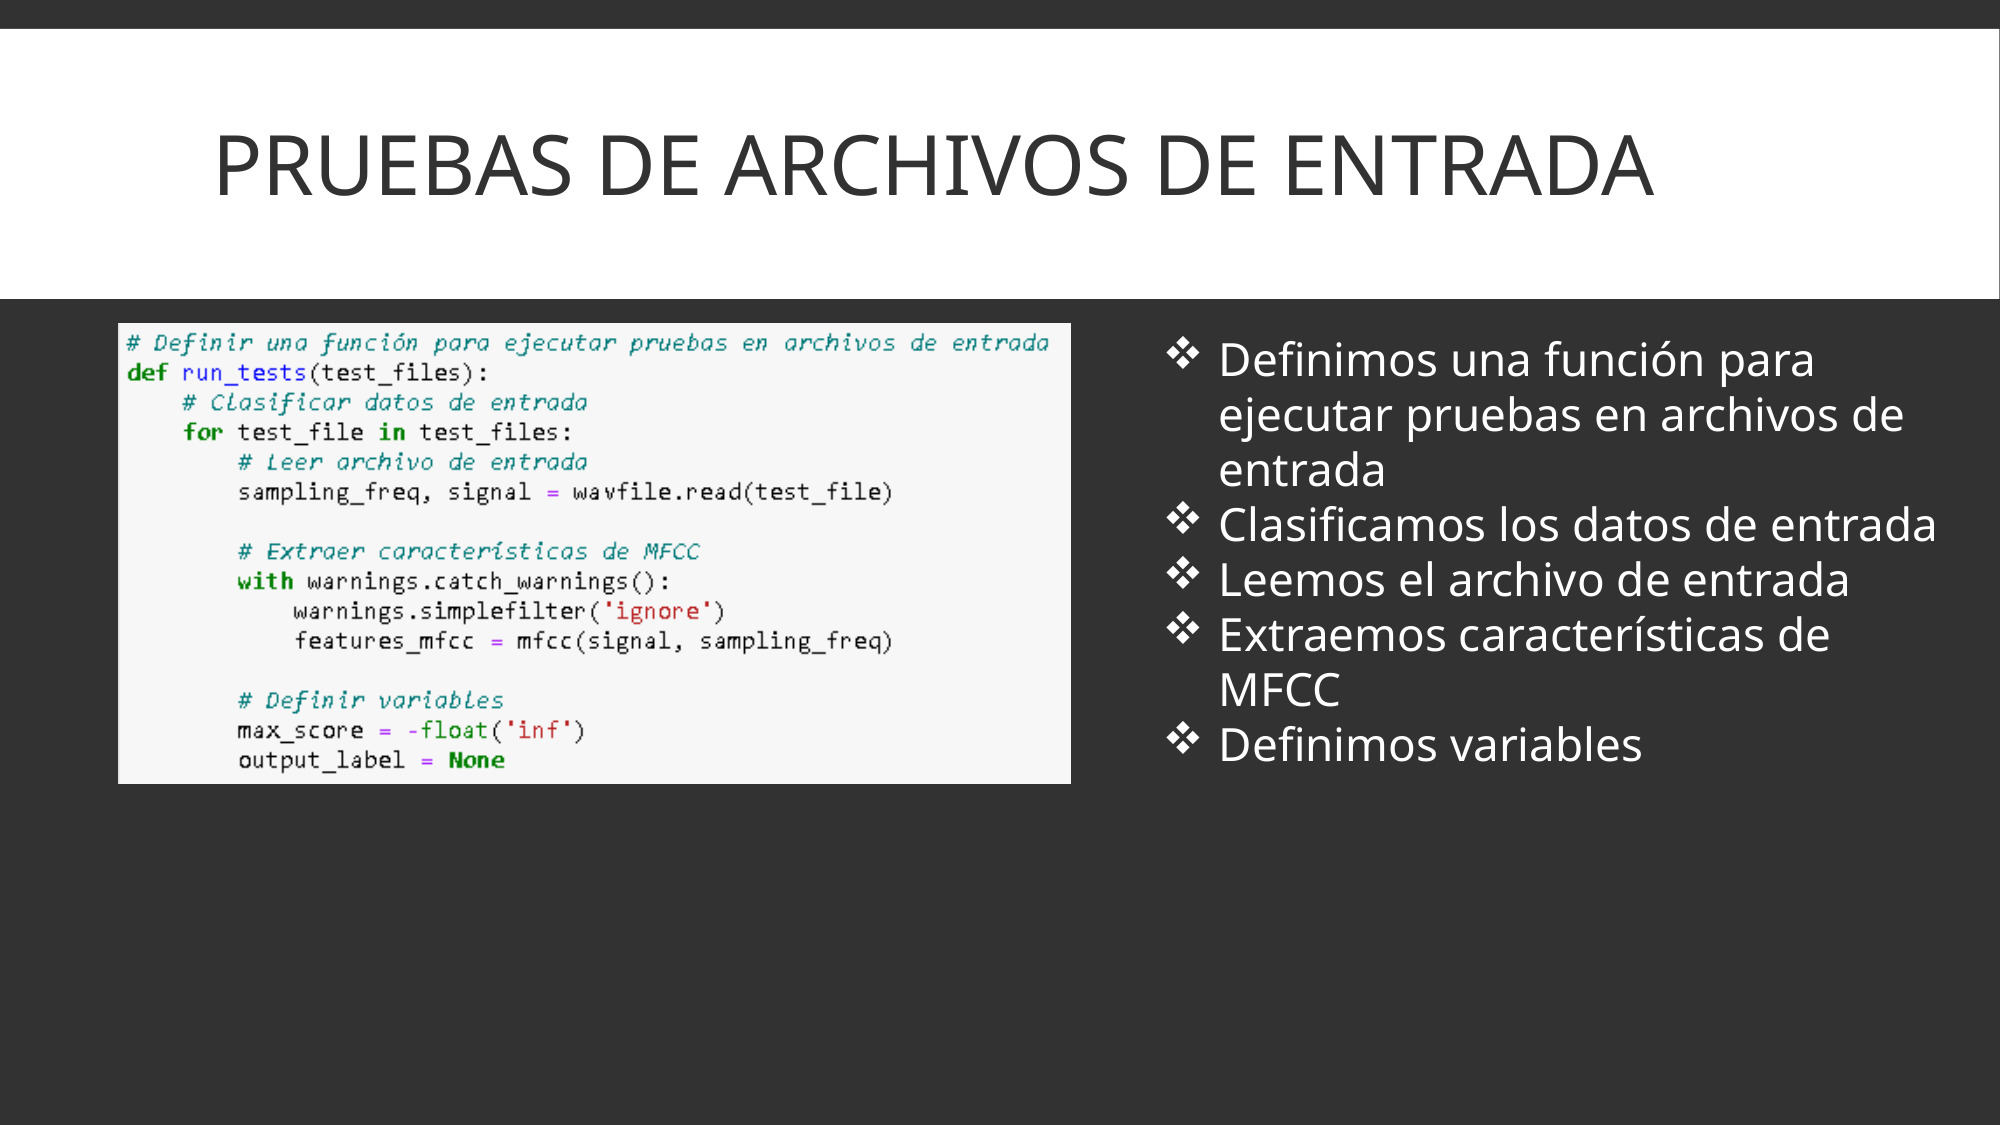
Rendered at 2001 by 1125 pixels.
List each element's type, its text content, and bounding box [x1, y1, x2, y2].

text_box Definimos una función para ejecutar pruebas en archivos de entrada Clasificamos los datos de entrada Leemos el archivo de entrada Extraemos características de MFCC Definimos variables [1147, 323, 1955, 779]
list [117, 323, 1071, 784]
title PRUEBAS DE ARCHIVOS DE ENTRADA [197, 46, 1803, 295]
